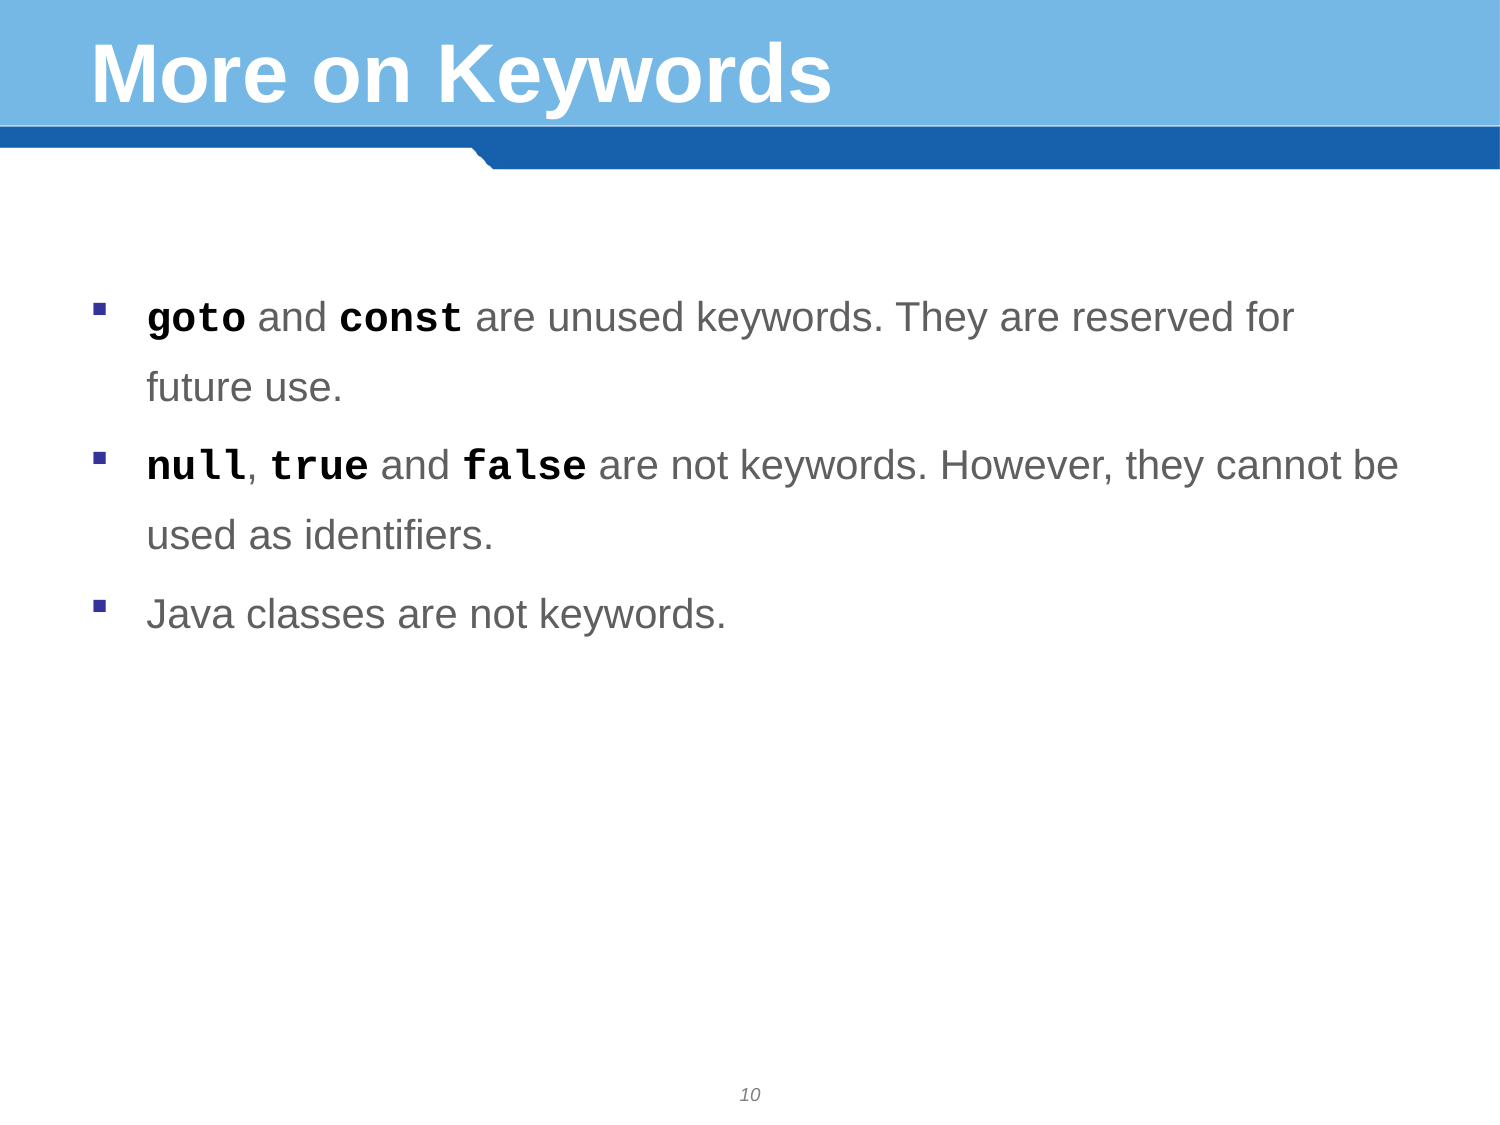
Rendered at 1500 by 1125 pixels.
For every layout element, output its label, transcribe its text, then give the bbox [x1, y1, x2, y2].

title More on Keywords [74, 0, 1426, 138]
slide_number 10 [574, 1074, 926, 1115]
list goto and const are unused keywords. They are reserved for future use. null, true and false are not keywords. However, they cannot be used as identifiers. Java classes are not keywords. [74, 262, 1426, 1006]
picture [0, 0, 1500, 188]
